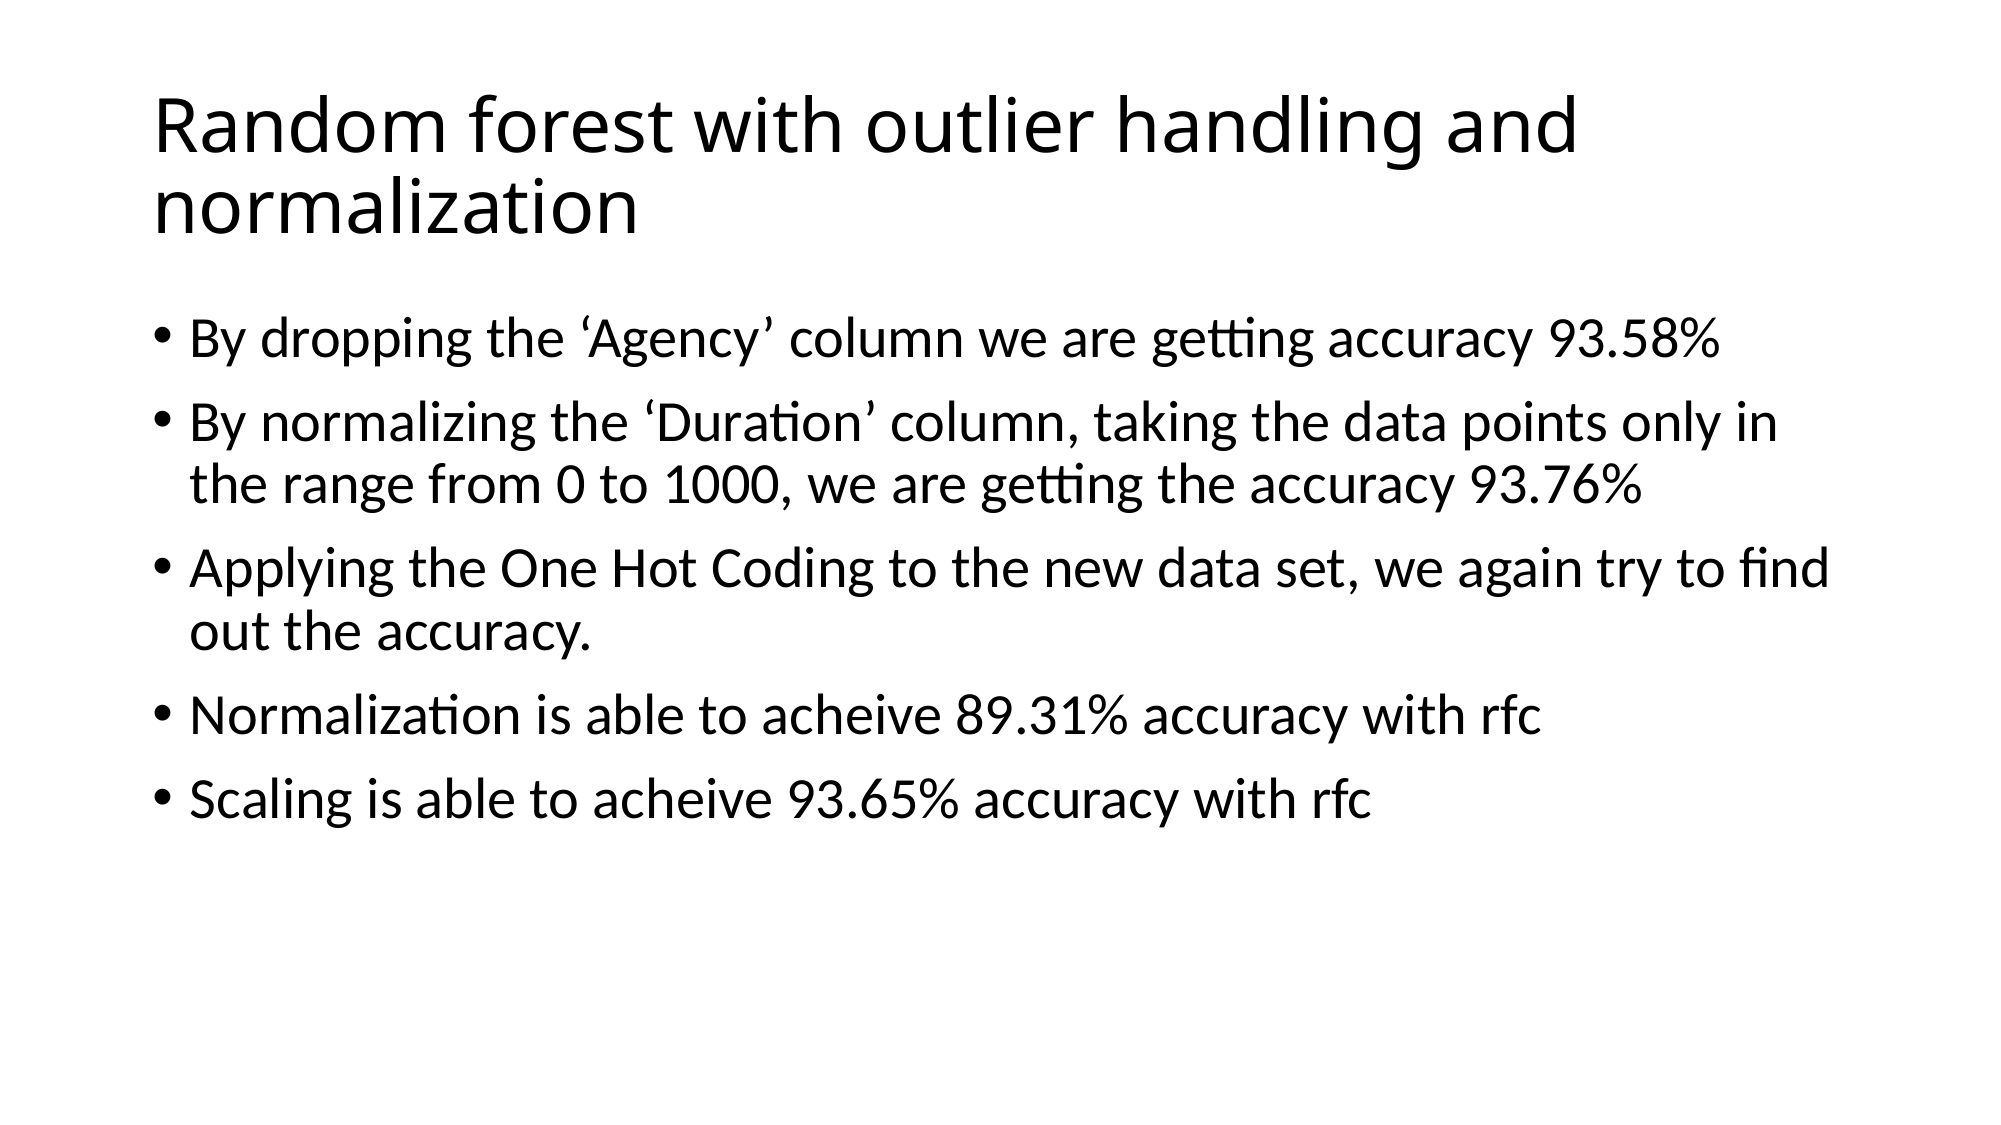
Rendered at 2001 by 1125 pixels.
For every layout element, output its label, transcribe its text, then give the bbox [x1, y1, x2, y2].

list By dropping the ‘Agency’ column we are getting accuracy 93.58% By normalizing the ‘Duration’ column, taking the data points only in the range from 0 to 1000, we are getting the accuracy 93.76% Applying the One Hot Coding to the new data set, we again try to find out the accuracy. Normalization is able to acheive 89.31% accuracy with rfc Scaling is able to acheive 93.65% accuracy with rfc [137, 299, 1863, 1014]
title Random forest with outlier handling and normalization [137, 59, 1863, 278]
